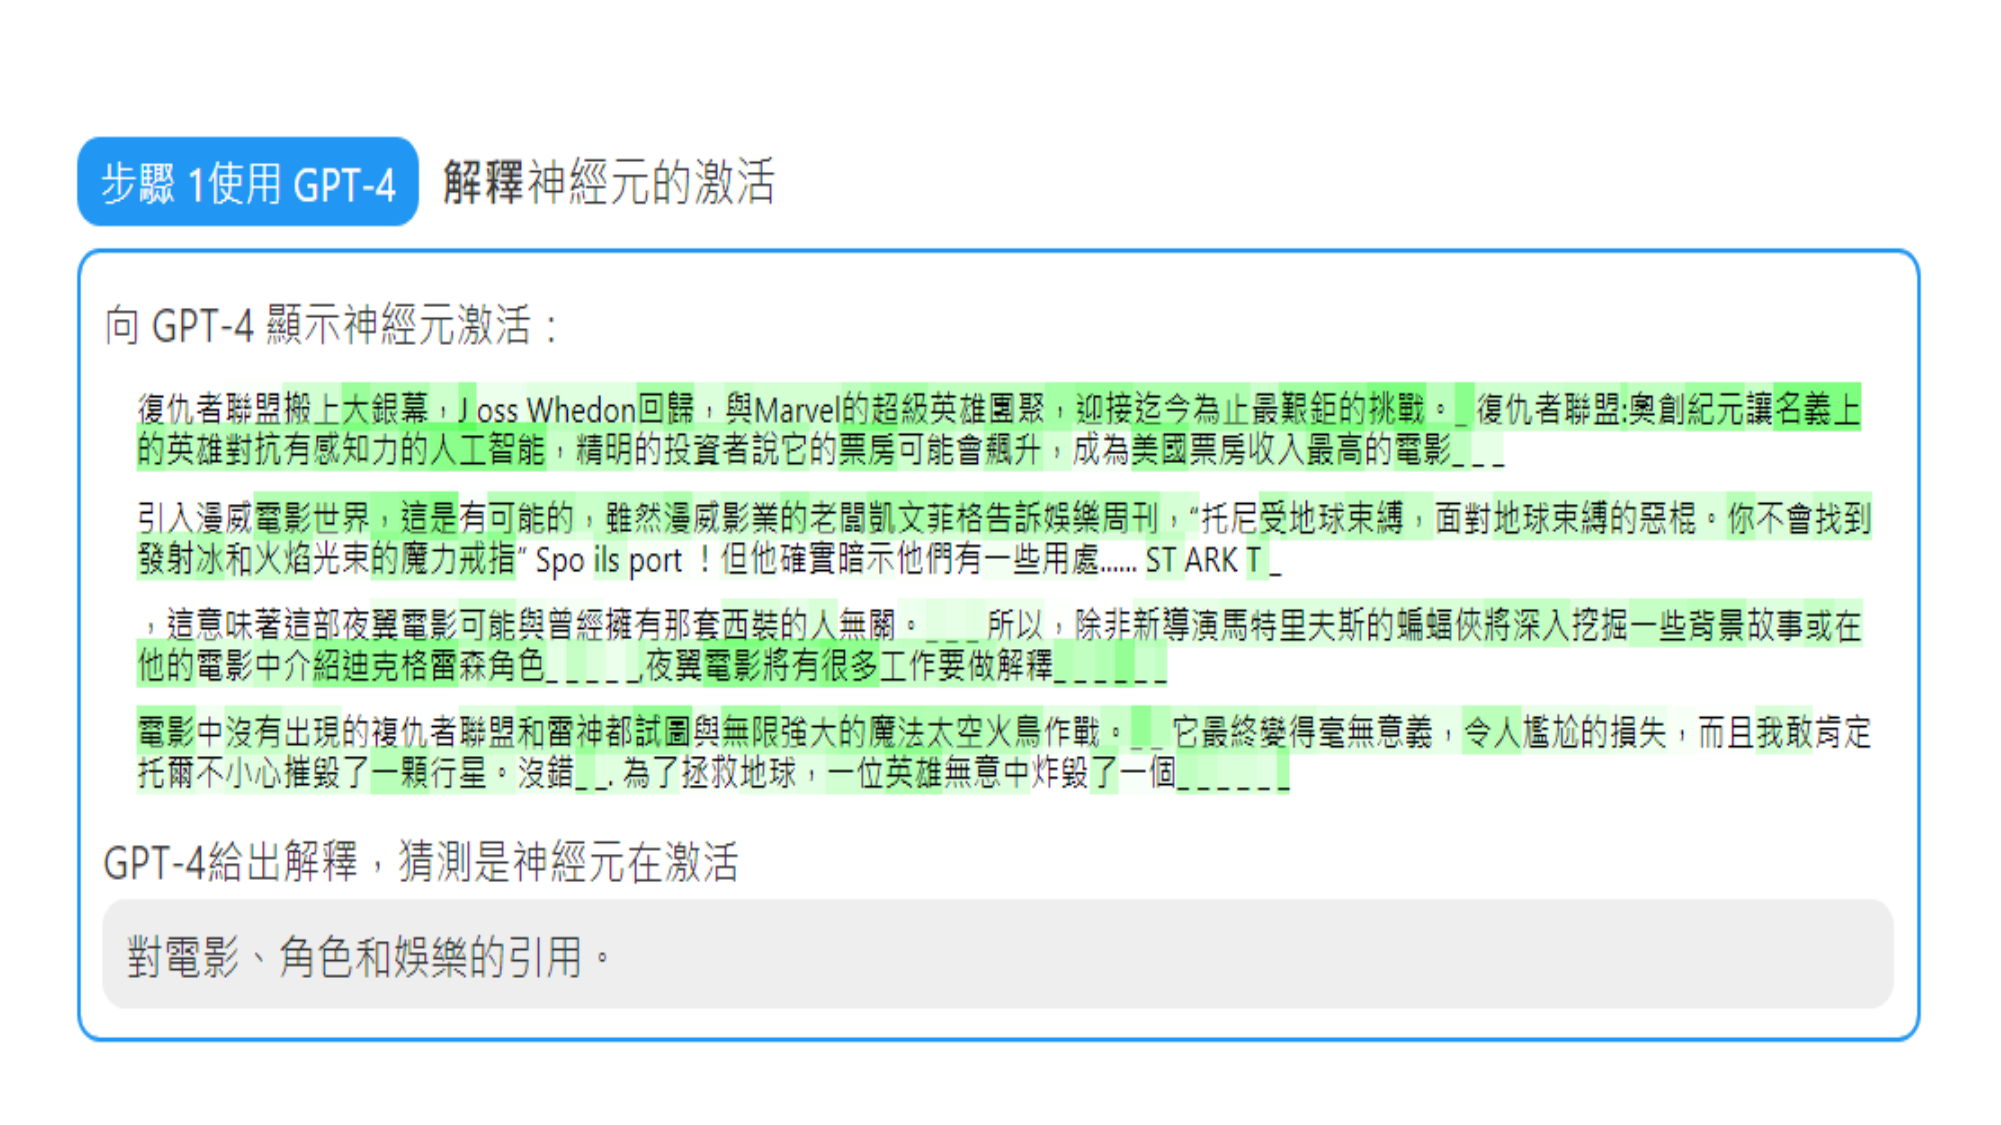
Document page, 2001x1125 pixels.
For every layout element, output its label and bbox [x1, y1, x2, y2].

list [64, 113, 1941, 1047]
